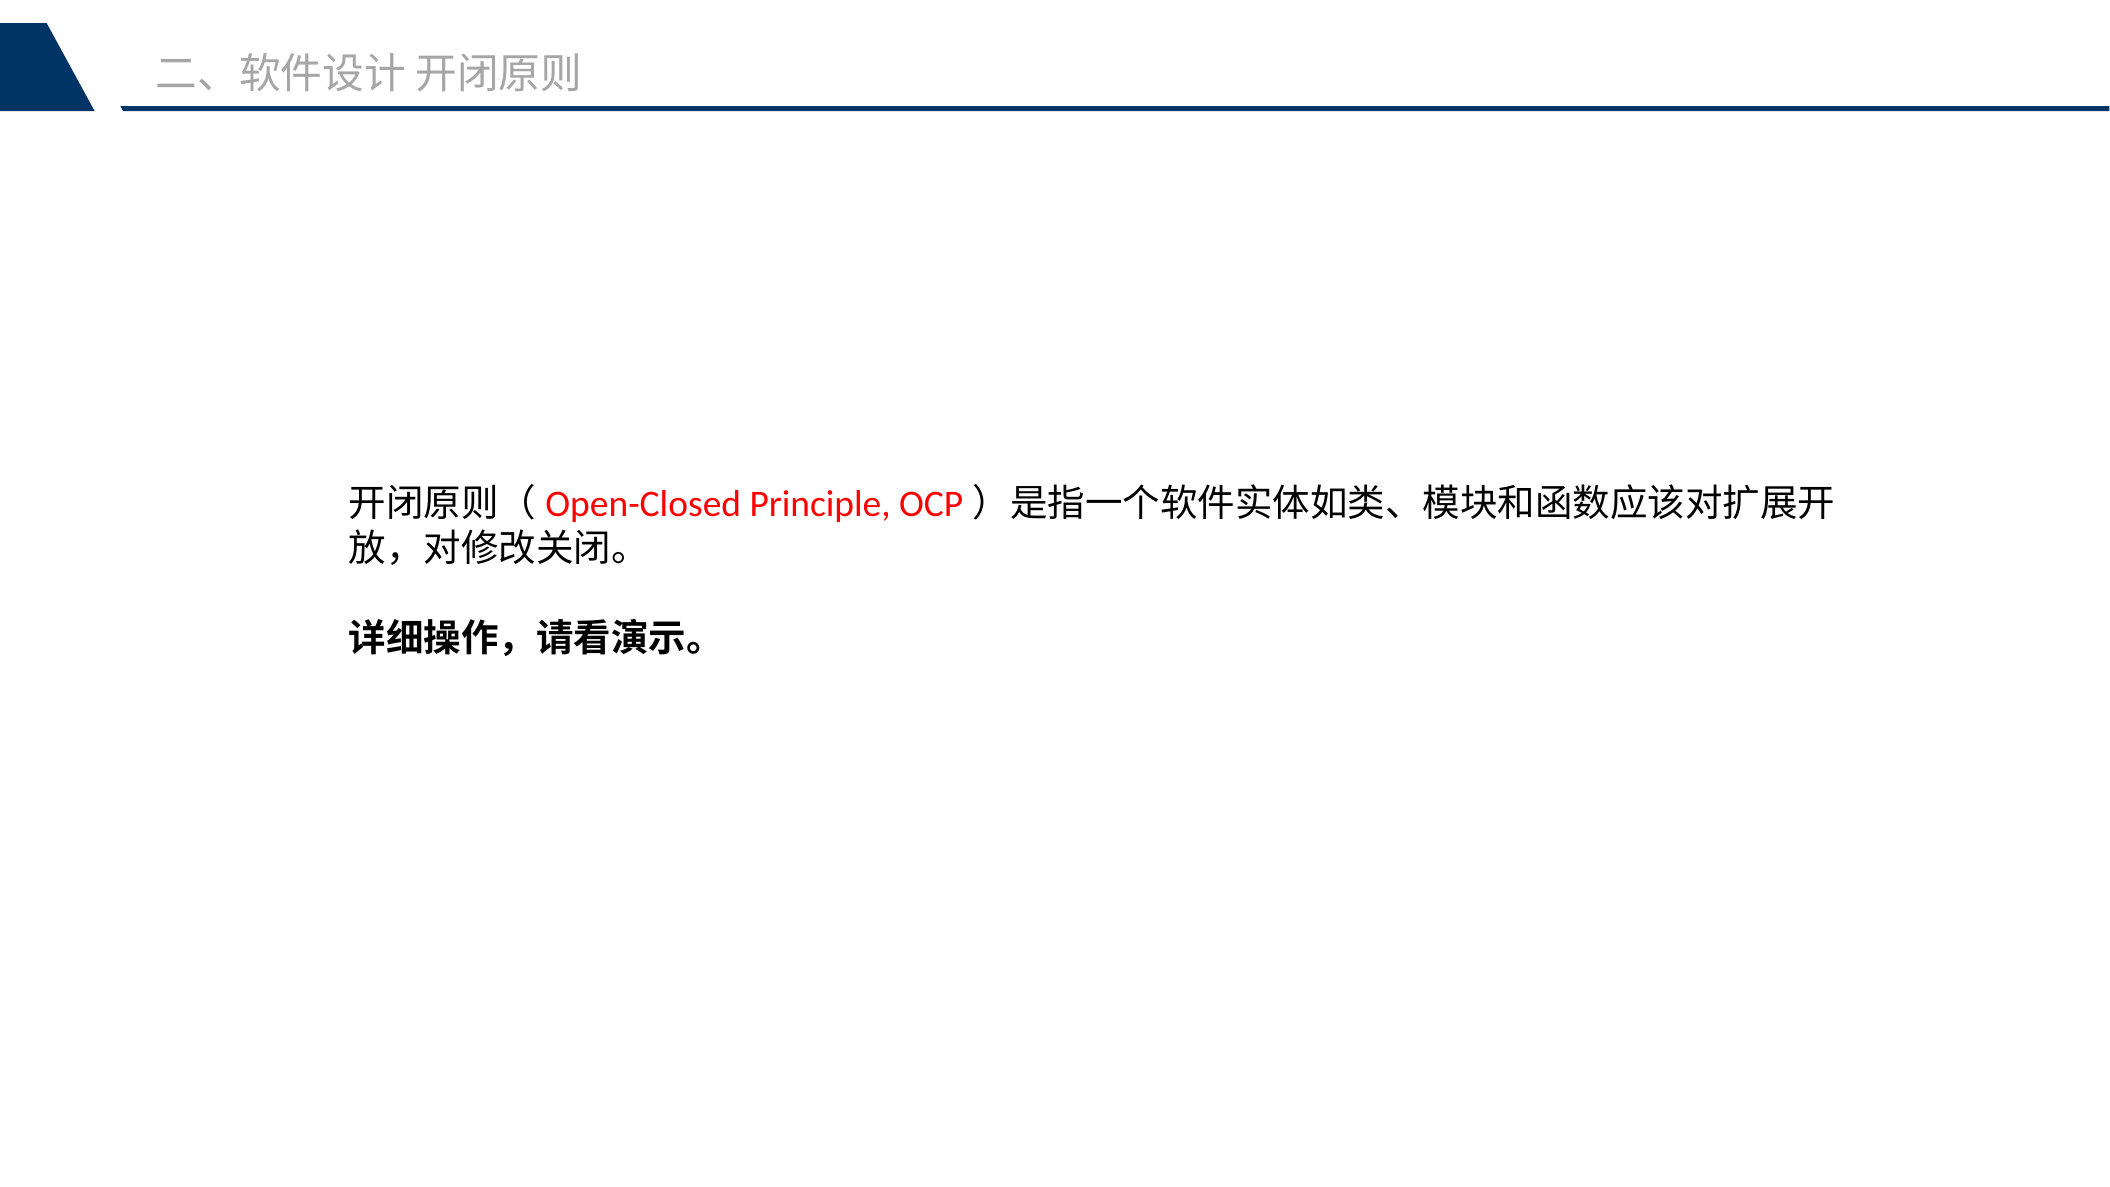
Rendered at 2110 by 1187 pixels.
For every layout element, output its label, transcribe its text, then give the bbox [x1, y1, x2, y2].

text_box 开闭原则（Open-Closed Principle, OCP）是指一个软件实体如类、模块和函数应该对扩展开放，对修改关闭。 详细操作，请看演示。 [334, 472, 1884, 712]
text_box [0, 22, 55, 36]
text_box 二、软件设计 开闭原则 [0, 36, 583, 97]
text_box [118, 104, 2110, 113]
text_box [0, 97, 97, 113]
